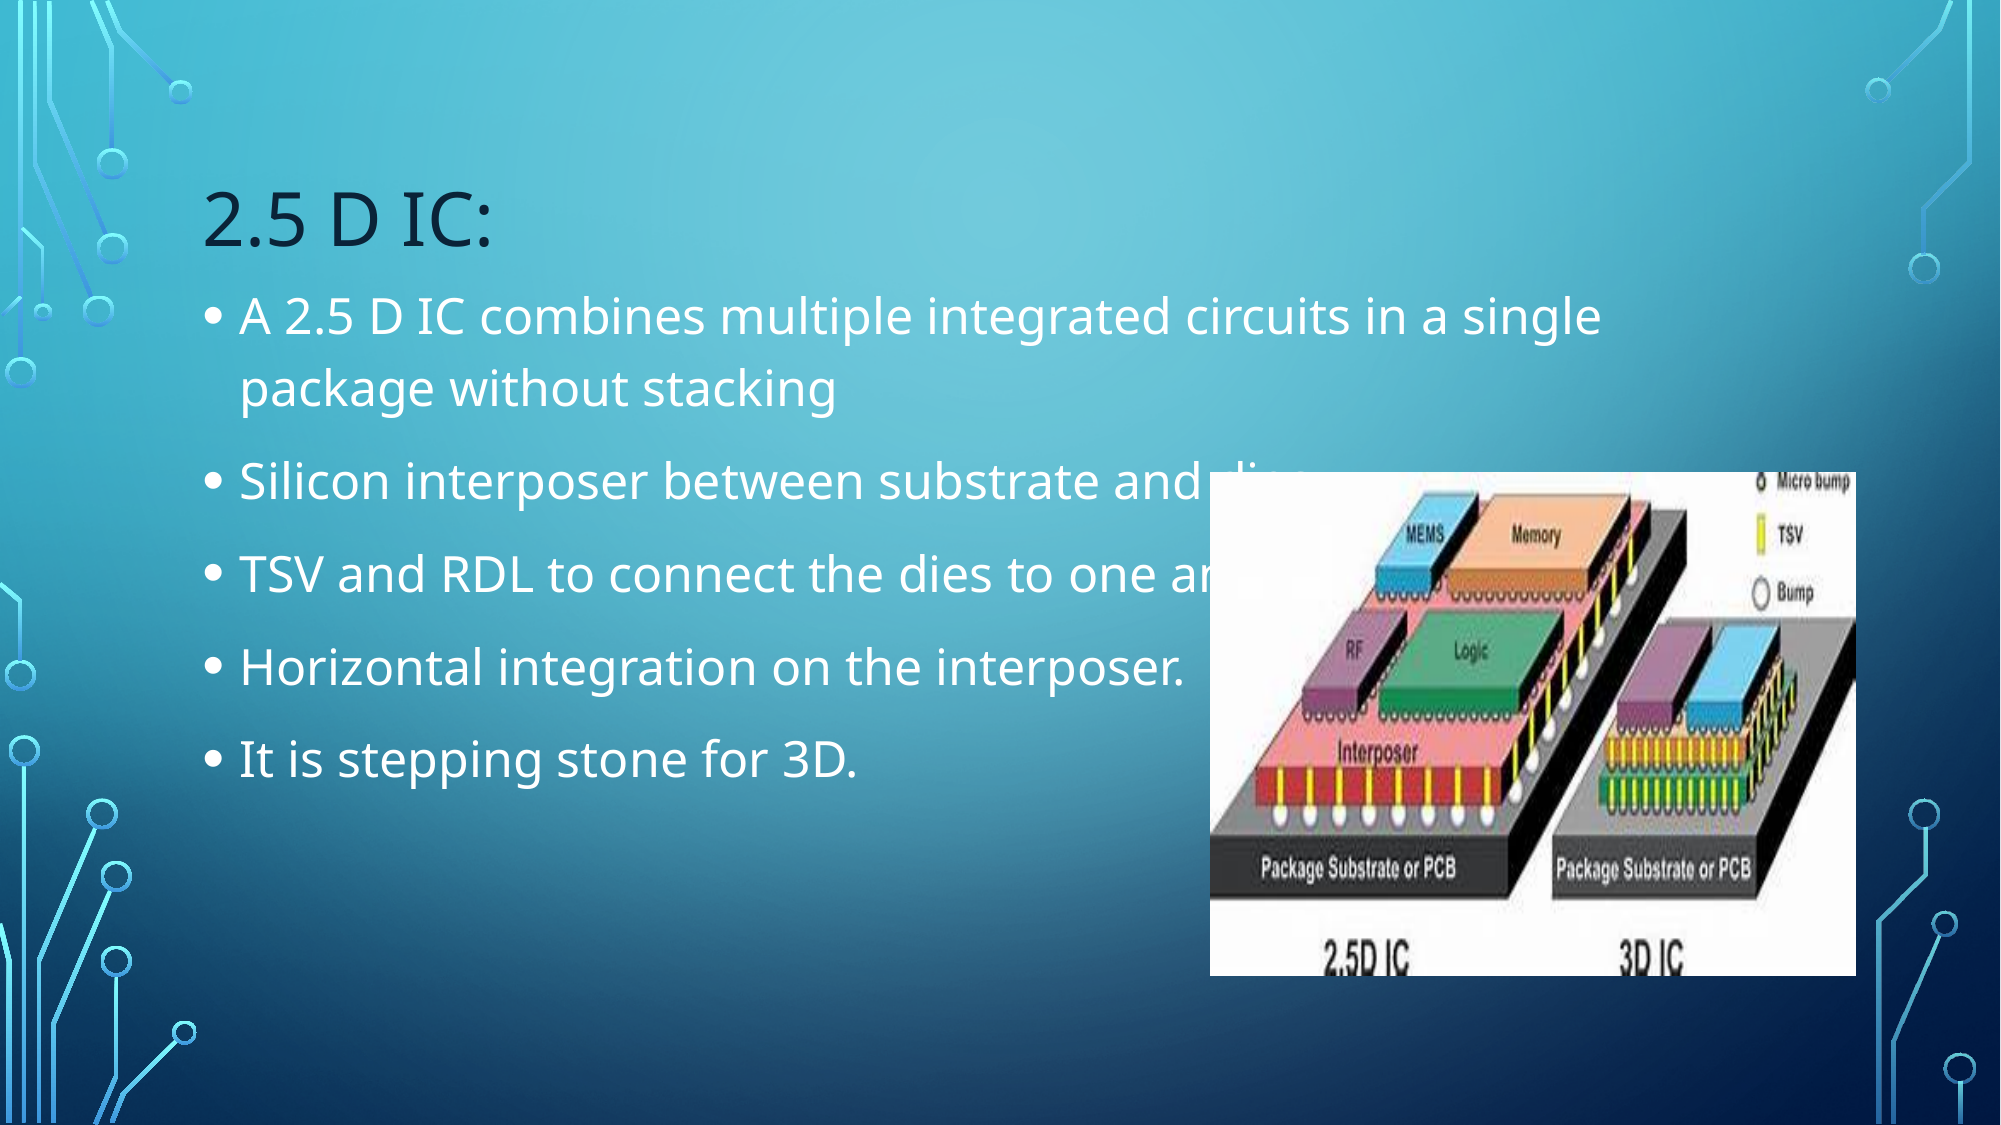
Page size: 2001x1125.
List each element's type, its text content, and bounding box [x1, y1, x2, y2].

list A 2.5 D IC combines multiple integrated circuits in a single package without stacking Silicon interposer between substrate and dies. TSV and RDL to connect the dies to one another. Horizontal integration on the interposer. It is stepping stone for 3D. [187, 265, 1813, 950]
title 2.5 d ic: [187, 101, 1813, 265]
picture [1209, 472, 1856, 977]
